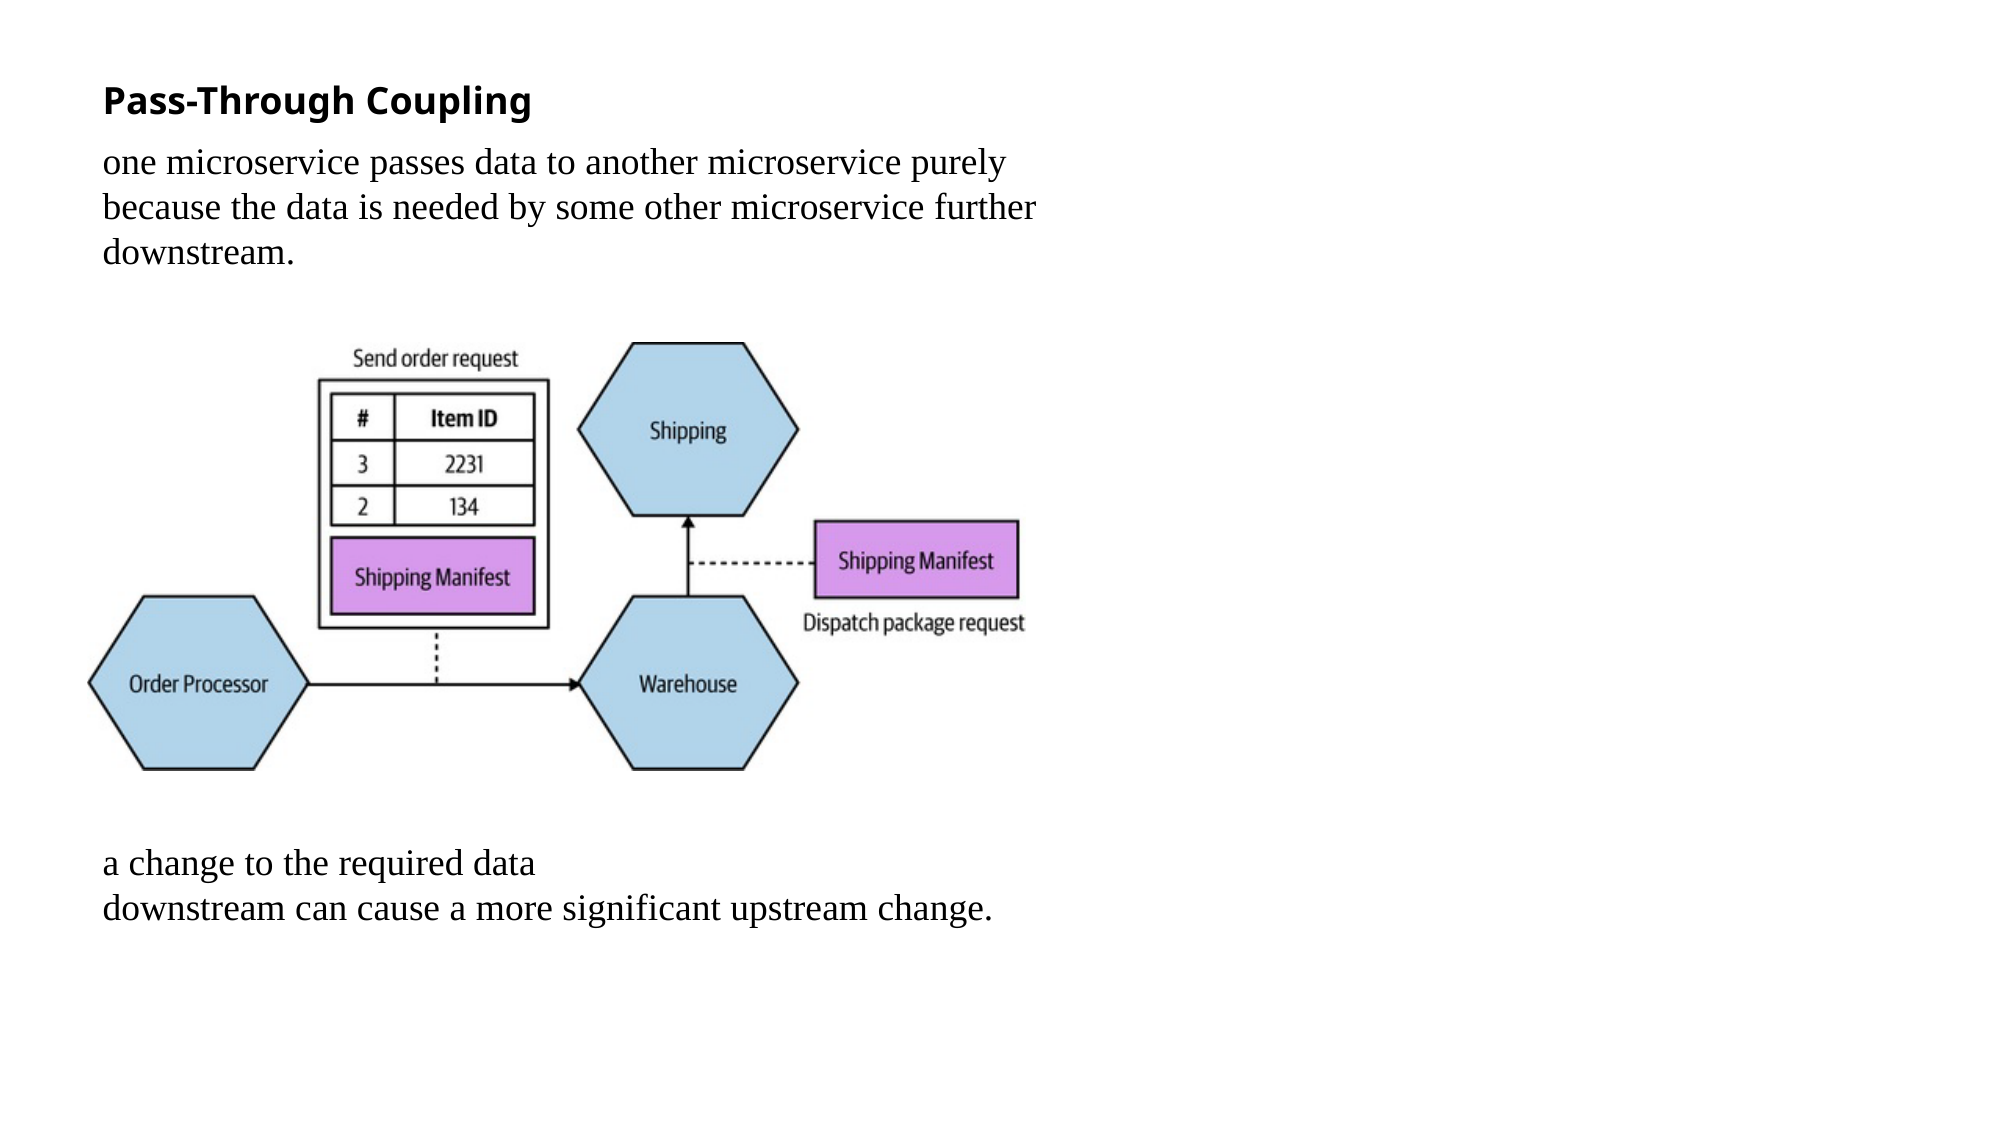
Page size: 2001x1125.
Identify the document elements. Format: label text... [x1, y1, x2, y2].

text_box Pass-Through Coupling [87, 69, 1088, 129]
picture [87, 342, 1026, 771]
text_box a change to the required data downstream can cause a more significant upstream change. [87, 830, 1088, 936]
text_box one microservice passes data to another microservice purely because the data is needed by some other microservice further downstream. [87, 129, 1088, 280]
